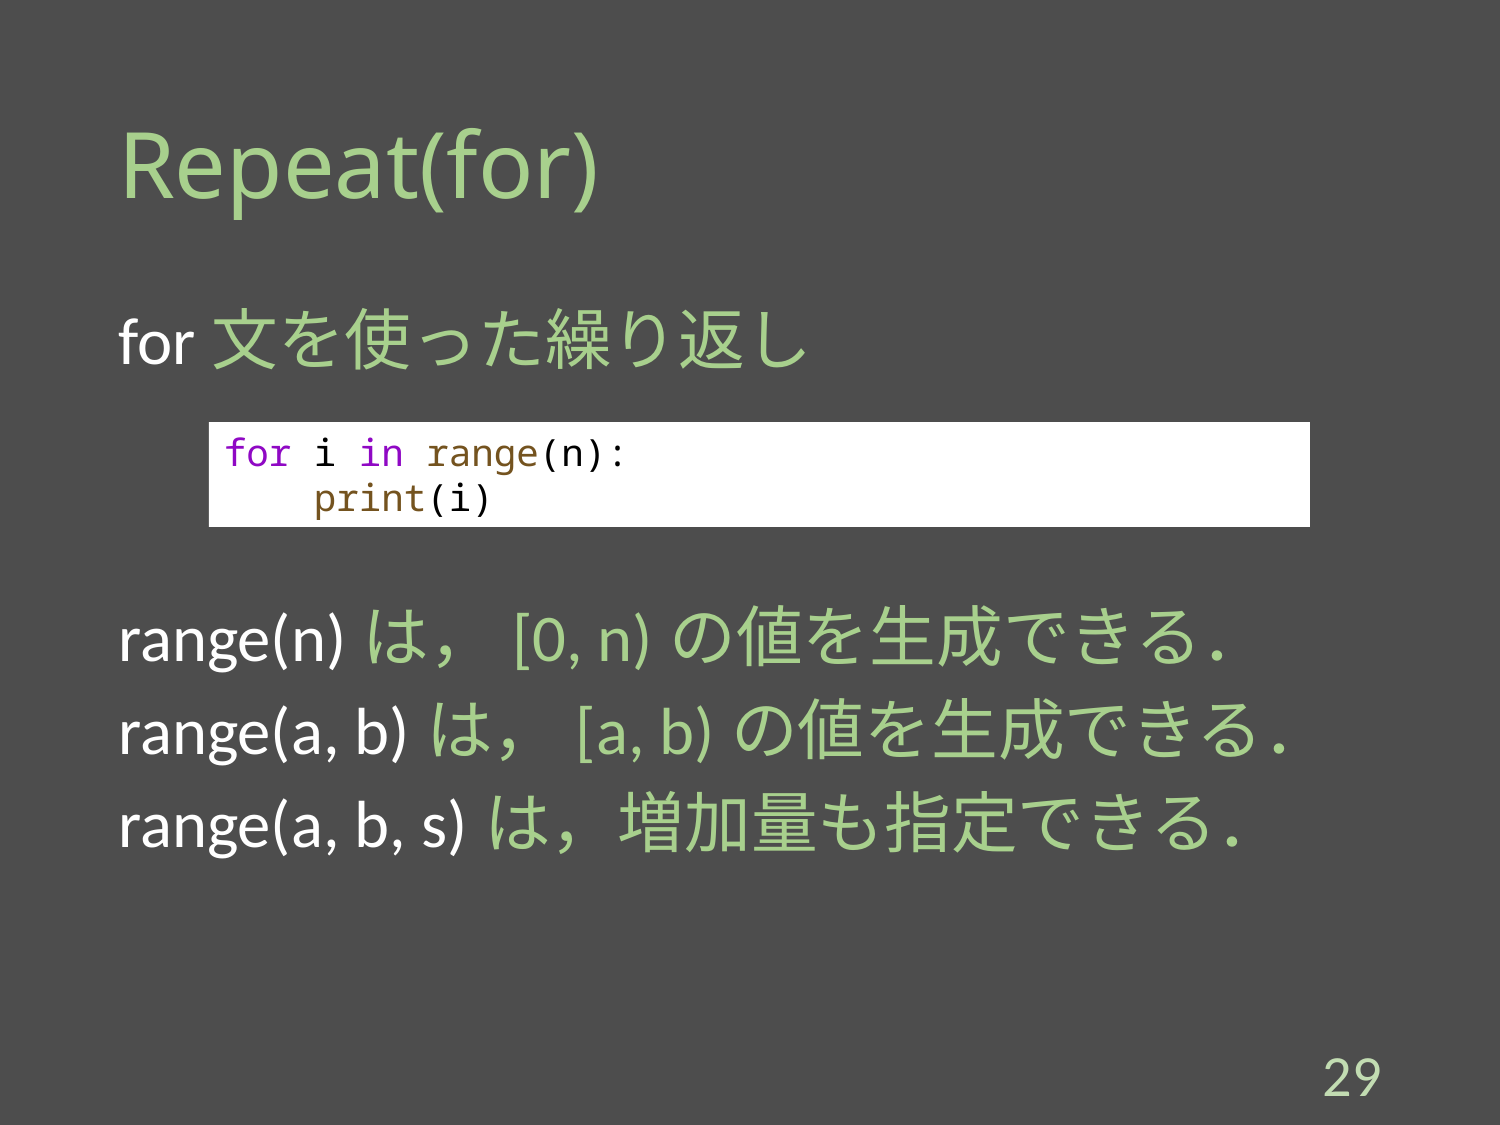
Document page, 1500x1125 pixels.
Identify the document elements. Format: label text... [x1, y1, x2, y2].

title Repeat(for) [103, 59, 1397, 278]
text_box for i in range(n): print(i) [208, 422, 1310, 527]
text_box range(n)は，[0, n)の値を生成できる． range(a, b)は，[a, b)の値を生成できる． range(a, b, s)は，増加量も指定できる． [103, 596, 1397, 1004]
list for文を使った繰り返し [103, 299, 1397, 400]
slide_number 28 [1059, 1042, 1397, 1103]
